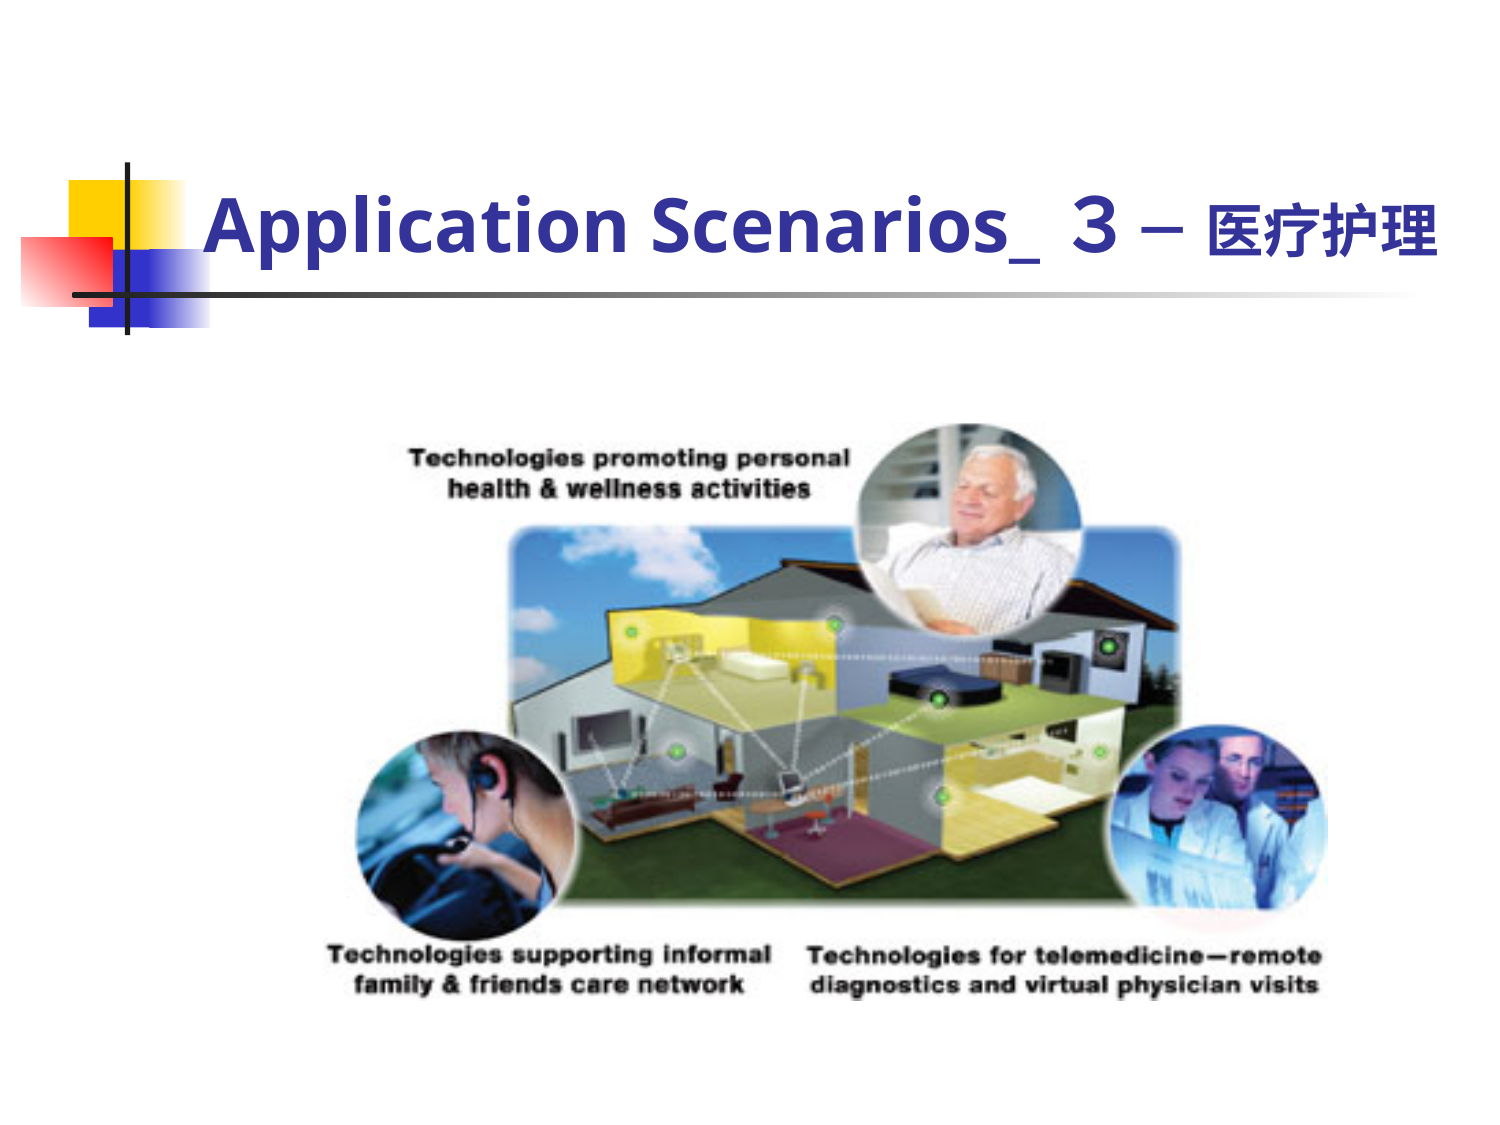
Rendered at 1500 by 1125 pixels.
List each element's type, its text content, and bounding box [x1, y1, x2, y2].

title Application Scenarios_３－ 医疗护理 [188, 34, 1468, 276]
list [323, 422, 1328, 1001]
